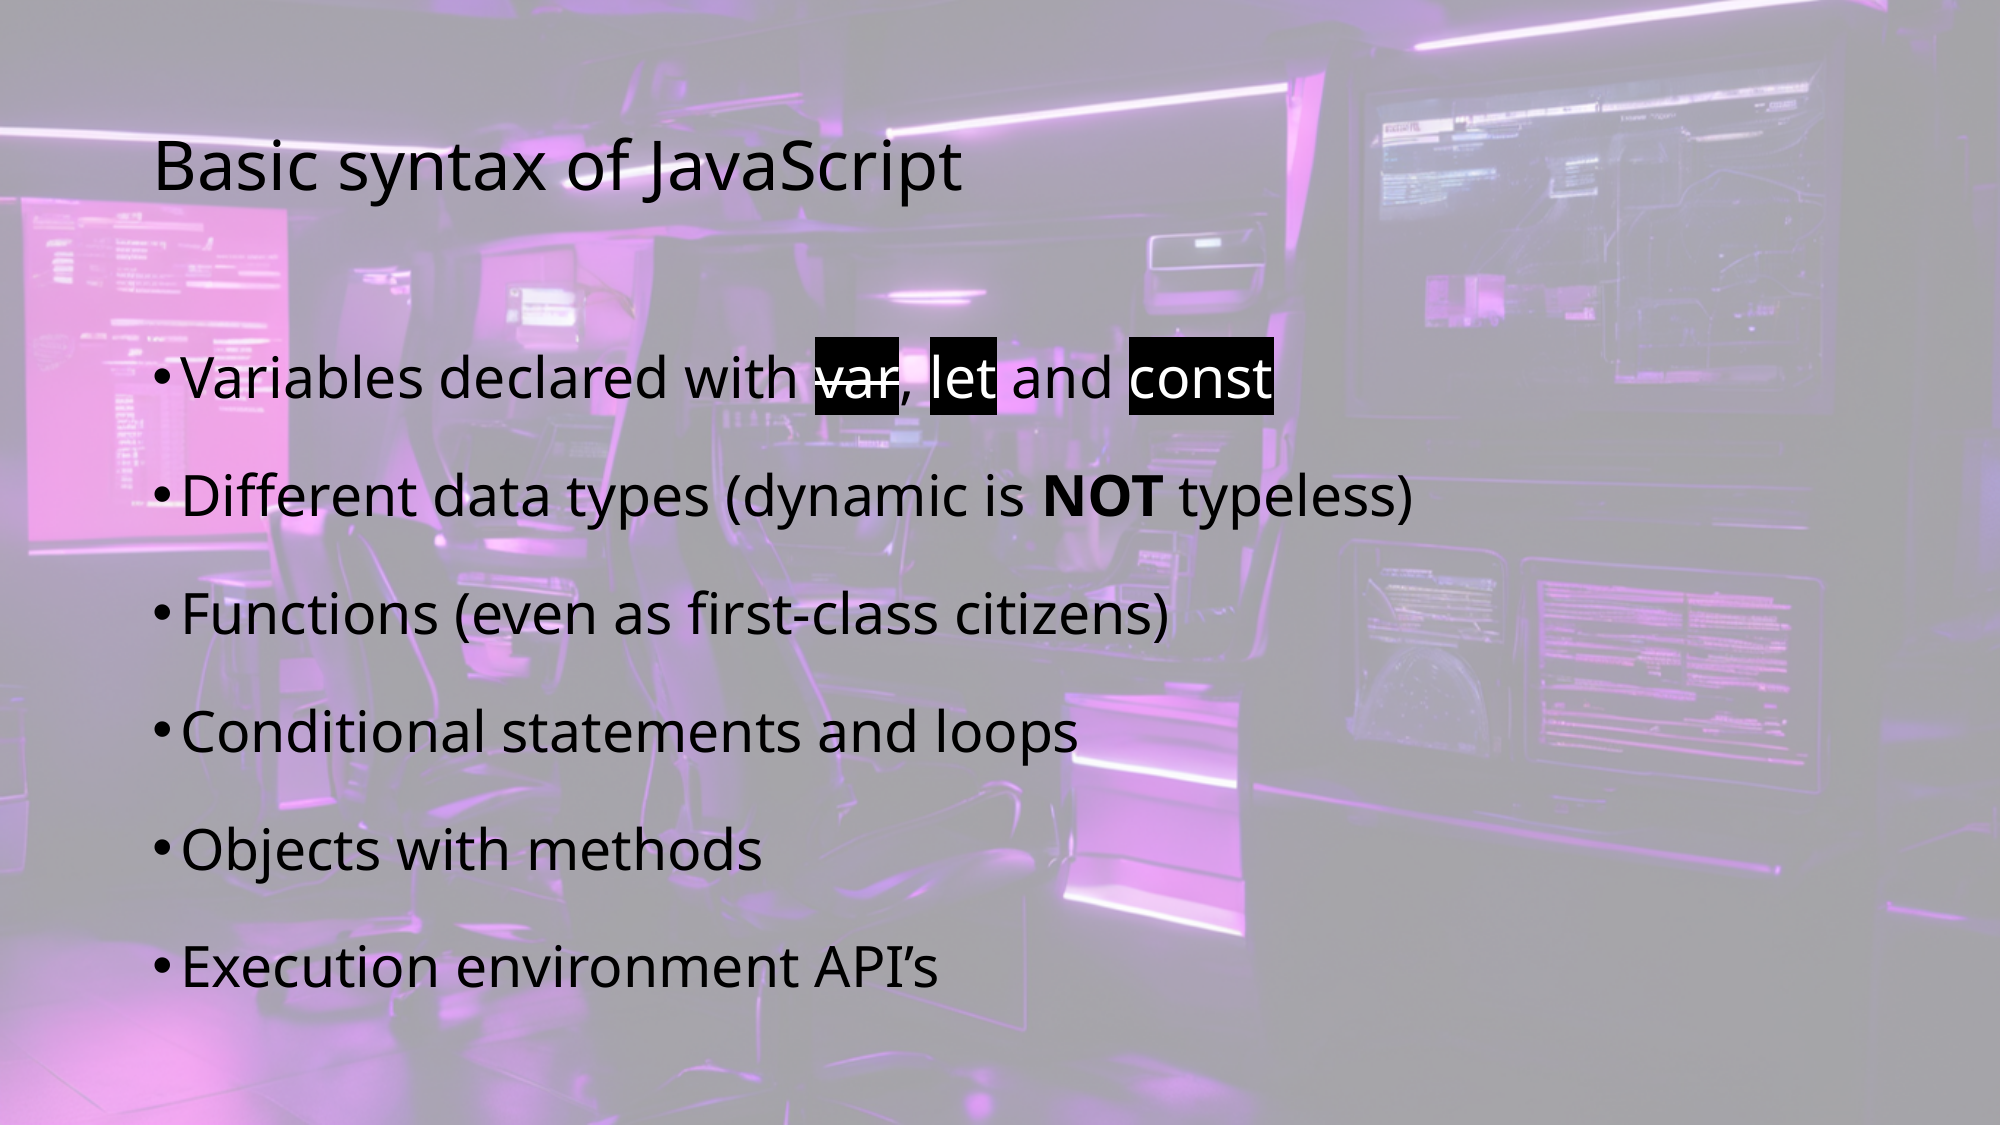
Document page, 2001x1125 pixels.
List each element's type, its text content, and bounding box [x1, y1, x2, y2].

list Variables declared with var, let and const Different data types (dynamic is NOT typeless) Functions (even as first-class citizens) Conditional statements and loops Objects with methods Execution environment API’s [137, 299, 1863, 1014]
title Basic syntax of JavaScript [137, 59, 1863, 278]
